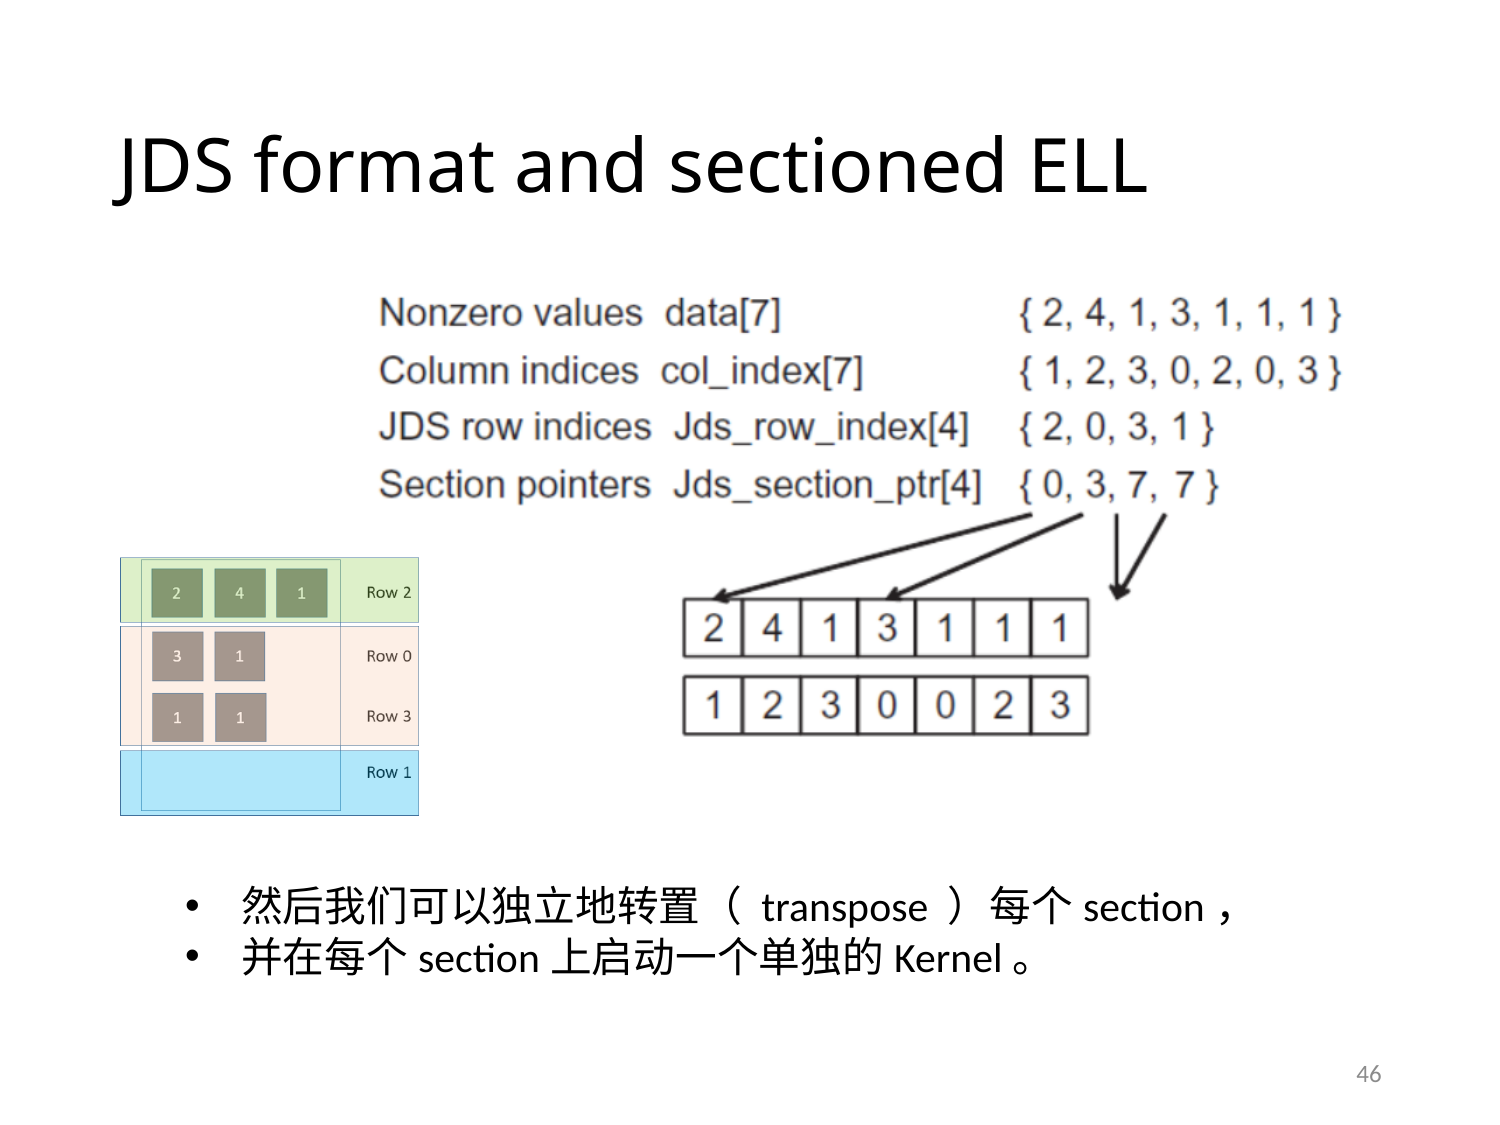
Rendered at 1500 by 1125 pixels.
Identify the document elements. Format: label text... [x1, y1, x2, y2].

slide_number 46 [1059, 1042, 1397, 1103]
title JDS format and sectioned ELL [103, 59, 1397, 278]
text_box 然后我们可以独立地转置（ transpose ）每个section， 并在每个section上启动一个单独的Kernel。 [170, 872, 1369, 988]
picture [114, 277, 1358, 820]
